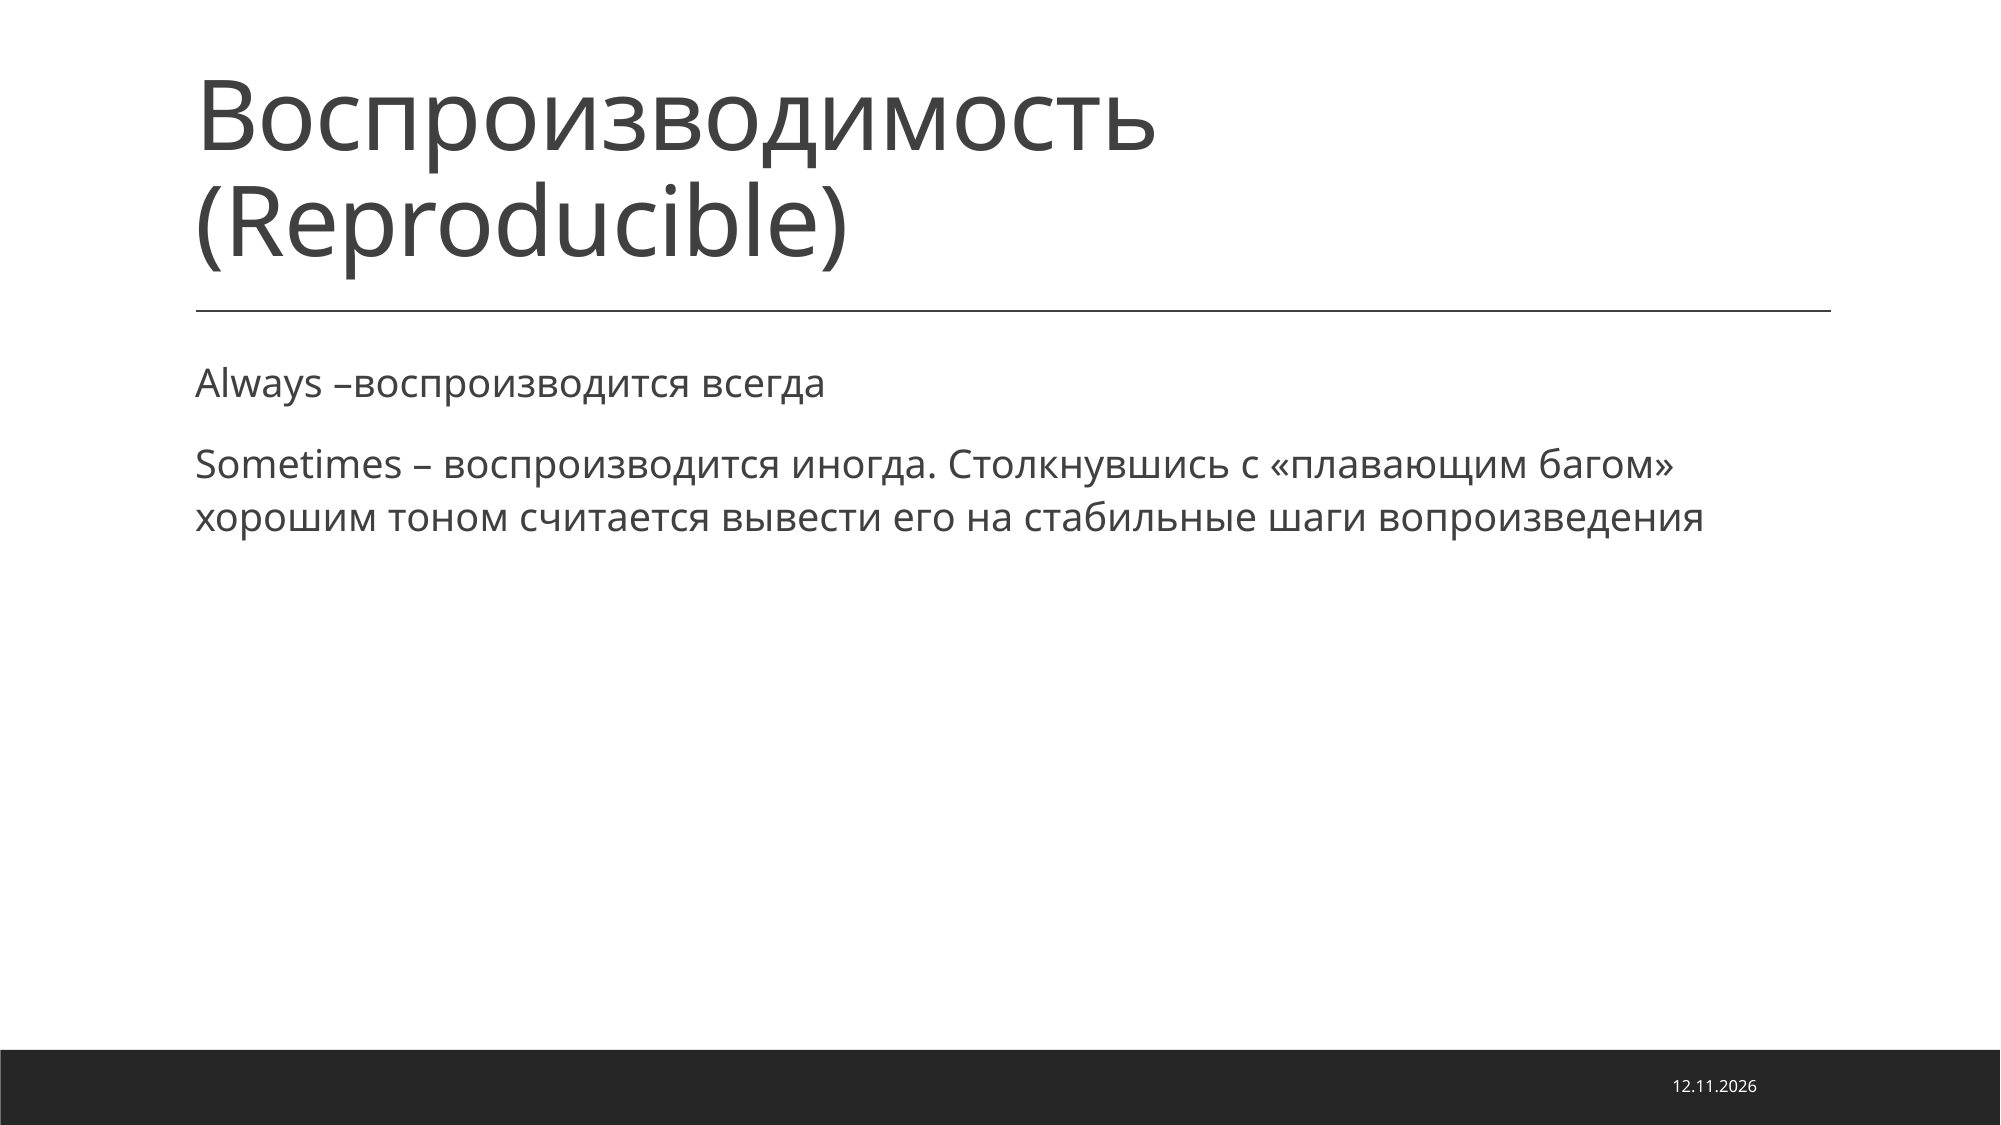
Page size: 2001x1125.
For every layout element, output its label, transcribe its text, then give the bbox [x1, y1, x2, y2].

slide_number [1348, 1057, 1773, 1118]
list Always –воспроизводится всегда Sometimes – воспроизводится иногда. Столкнувшись с «плавающим багом» хорошим тоном считается вывести его на стабильные шаги вопроизведения [180, 345, 1830, 963]
title Воспроизводимость (Reproducible) [180, 47, 1830, 285]
